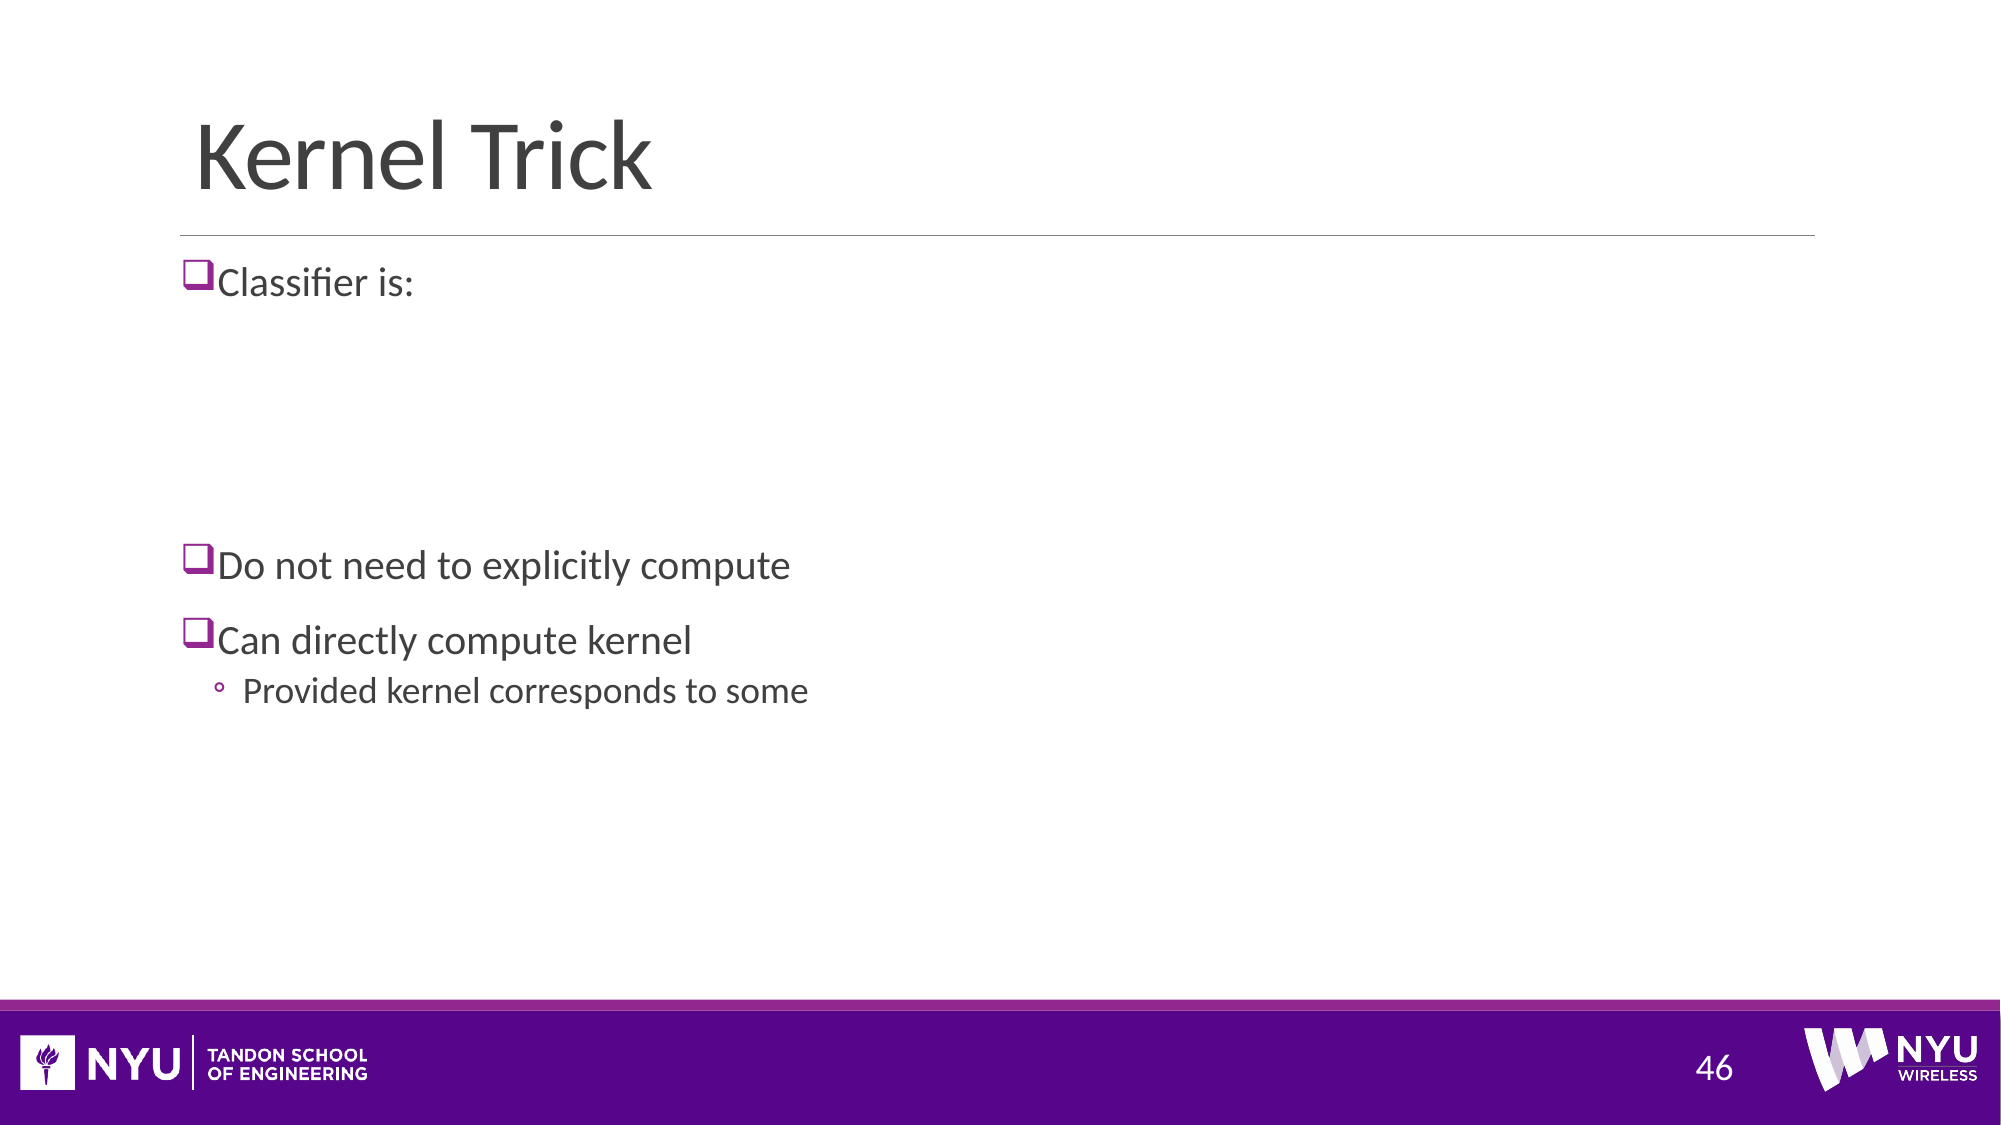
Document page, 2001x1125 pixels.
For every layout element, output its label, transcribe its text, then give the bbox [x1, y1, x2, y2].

title Kernel Trick [180, 47, 1830, 218]
slide_number 46 [1533, 1035, 1749, 1096]
